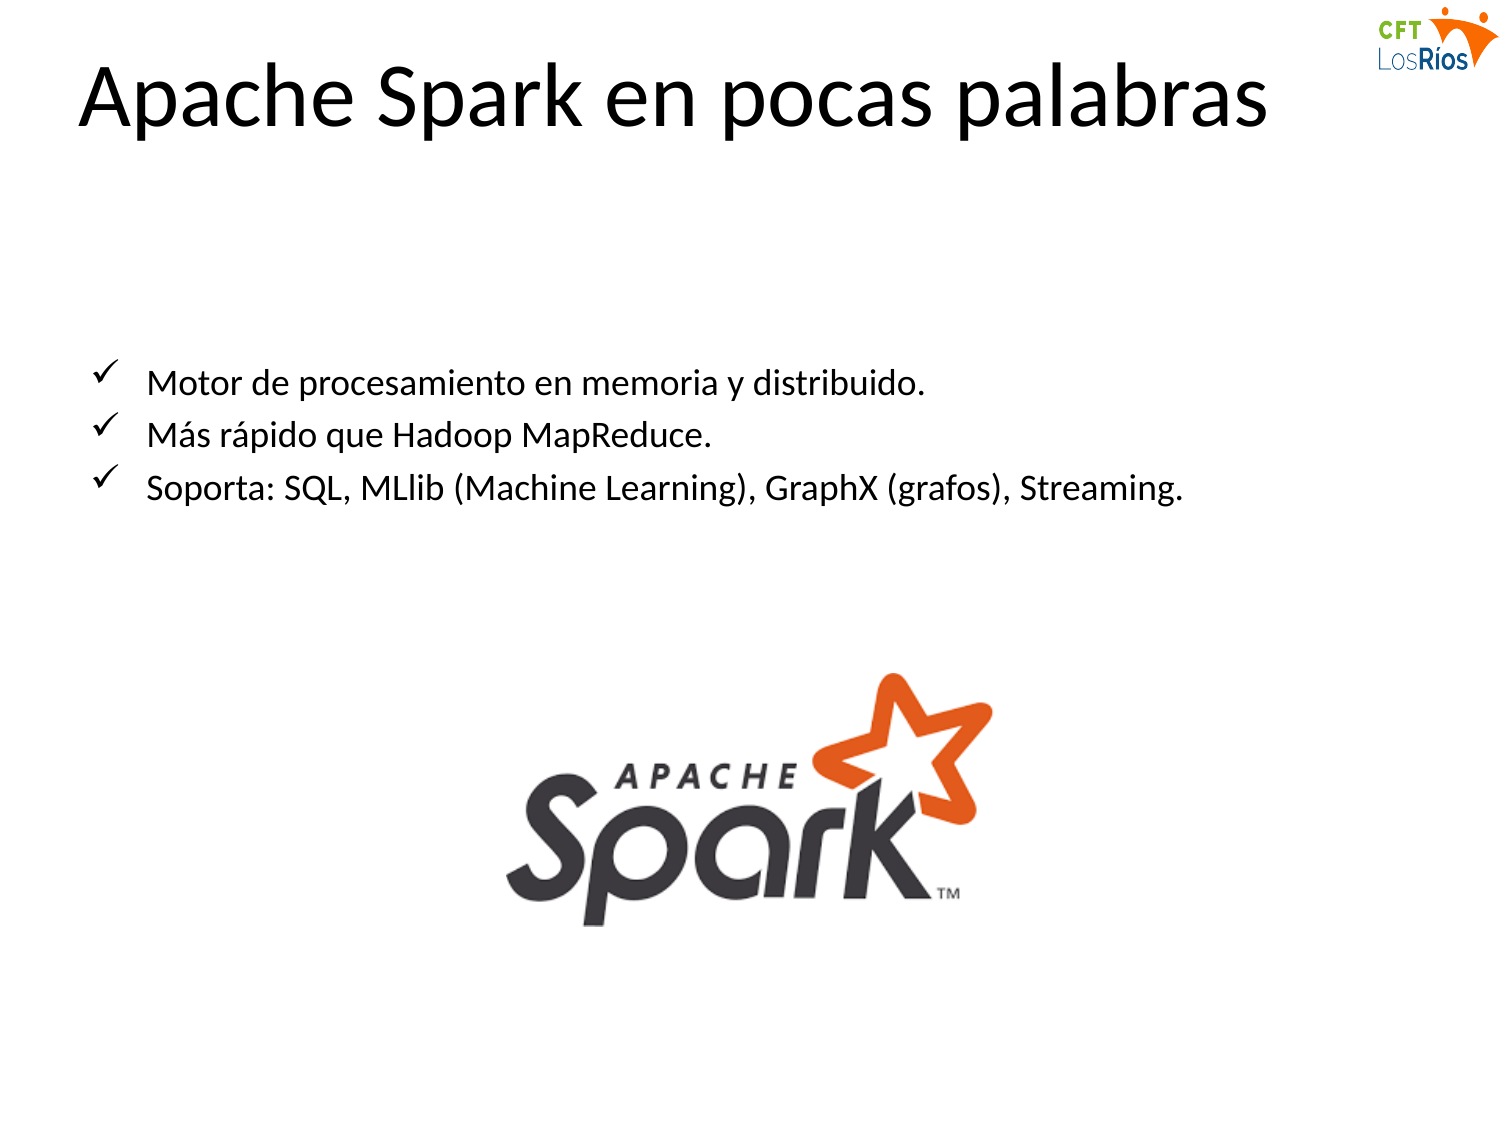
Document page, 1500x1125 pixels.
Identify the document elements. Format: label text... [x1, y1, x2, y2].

picture [1379, 7, 1500, 71]
picture [506, 672, 994, 927]
title Apache Spark en pocas palabras [0, 0, 1350, 184]
list Motor de procesamiento en memoria y distribuido. Más rápido que Hadoop MapReduce. Soporta: SQL, MLlib (Machine Learning), GraphX (grafos), Streaming. [75, 262, 1425, 1005]
